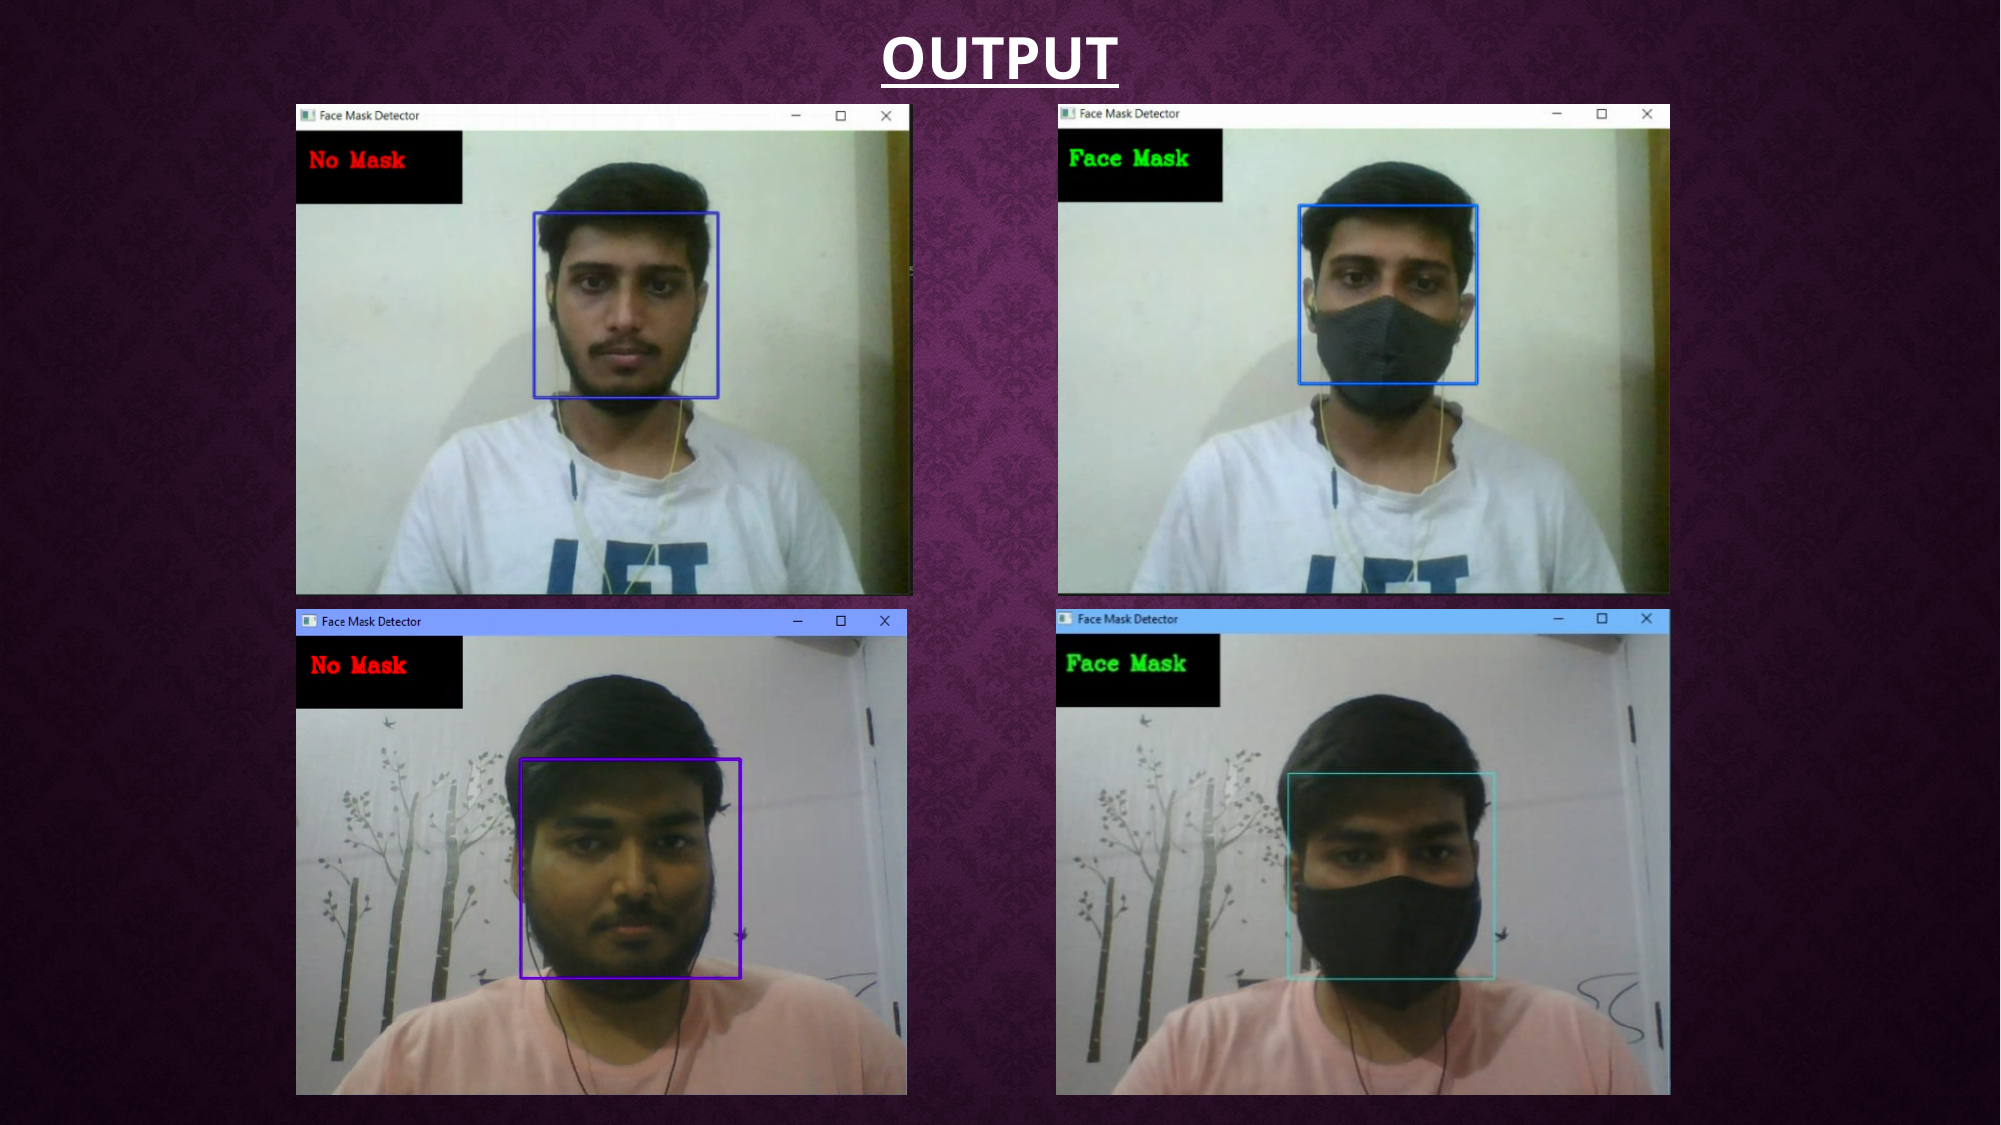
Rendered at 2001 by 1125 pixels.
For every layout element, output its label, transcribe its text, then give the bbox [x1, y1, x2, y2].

picture [1056, 609, 1672, 1096]
picture [295, 609, 908, 1096]
picture [1057, 103, 1670, 597]
title OUTPUT [150, 16, 1850, 105]
picture [295, 103, 914, 597]
